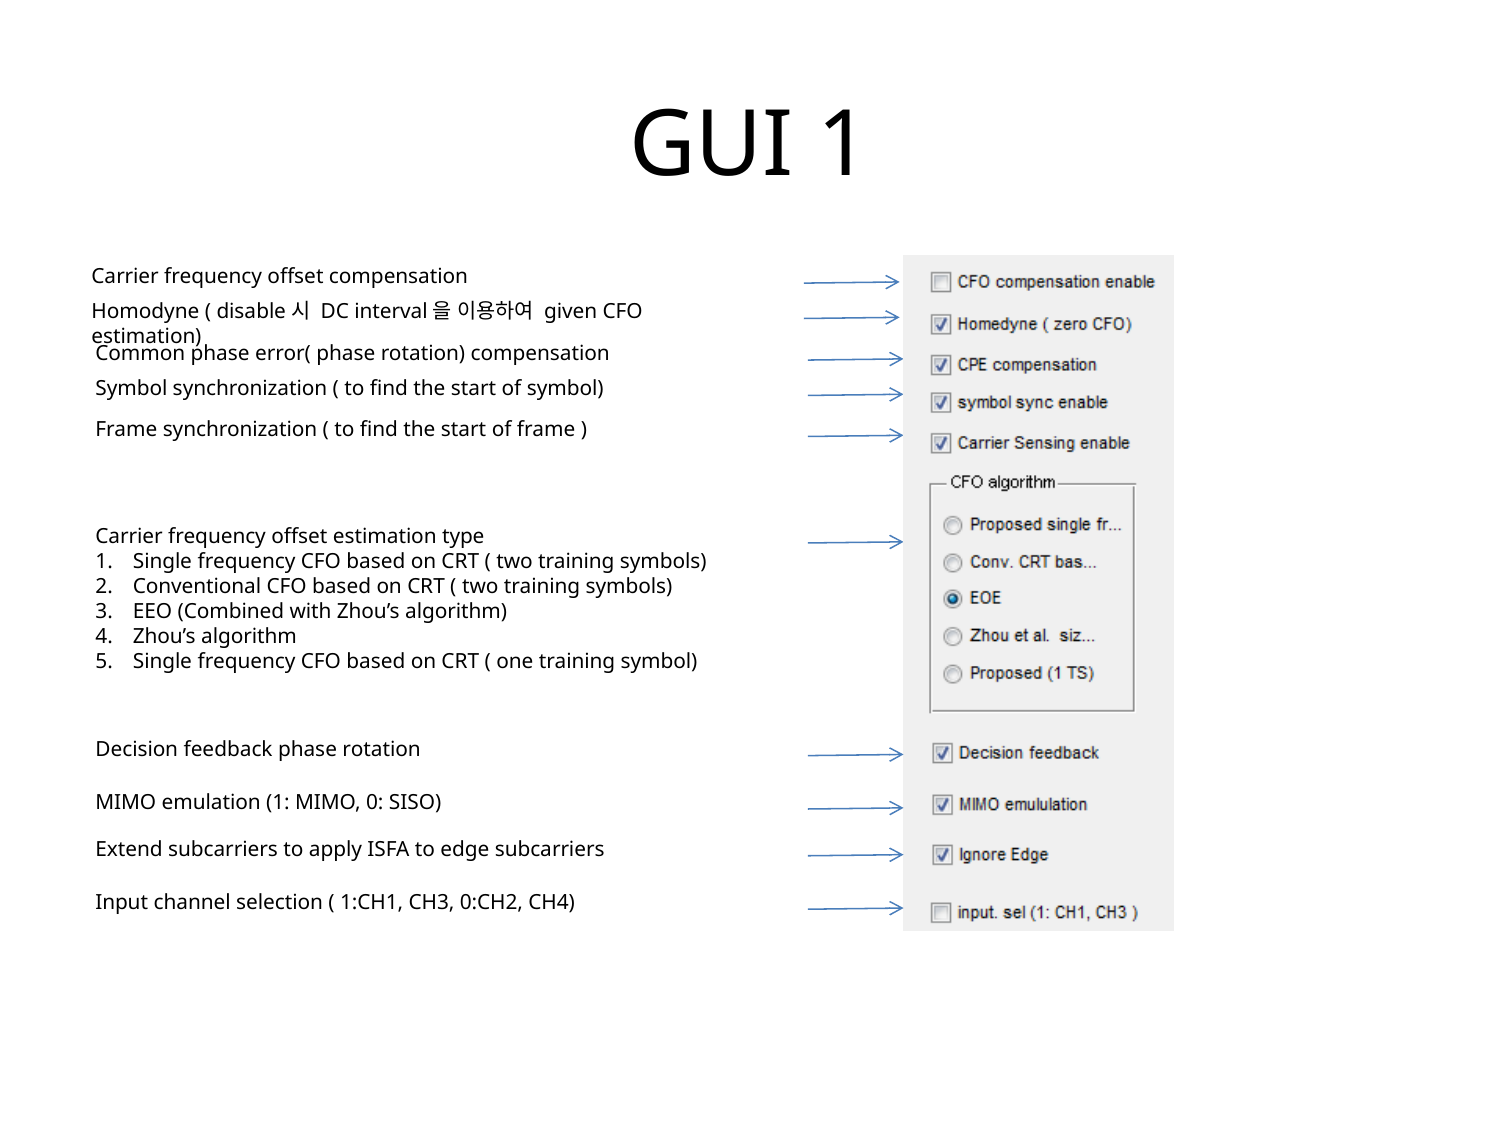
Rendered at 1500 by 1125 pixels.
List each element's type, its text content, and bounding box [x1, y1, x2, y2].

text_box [80, 780, 904, 822]
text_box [80, 727, 904, 769]
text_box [76, 255, 900, 290]
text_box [76, 290, 898, 332]
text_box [80, 367, 898, 408]
title GUI 1 [75, 45, 1425, 233]
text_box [80, 331, 898, 367]
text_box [80, 881, 904, 922]
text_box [80, 514, 898, 683]
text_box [80, 827, 904, 869]
picture [903, 255, 1175, 931]
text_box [80, 408, 898, 450]
